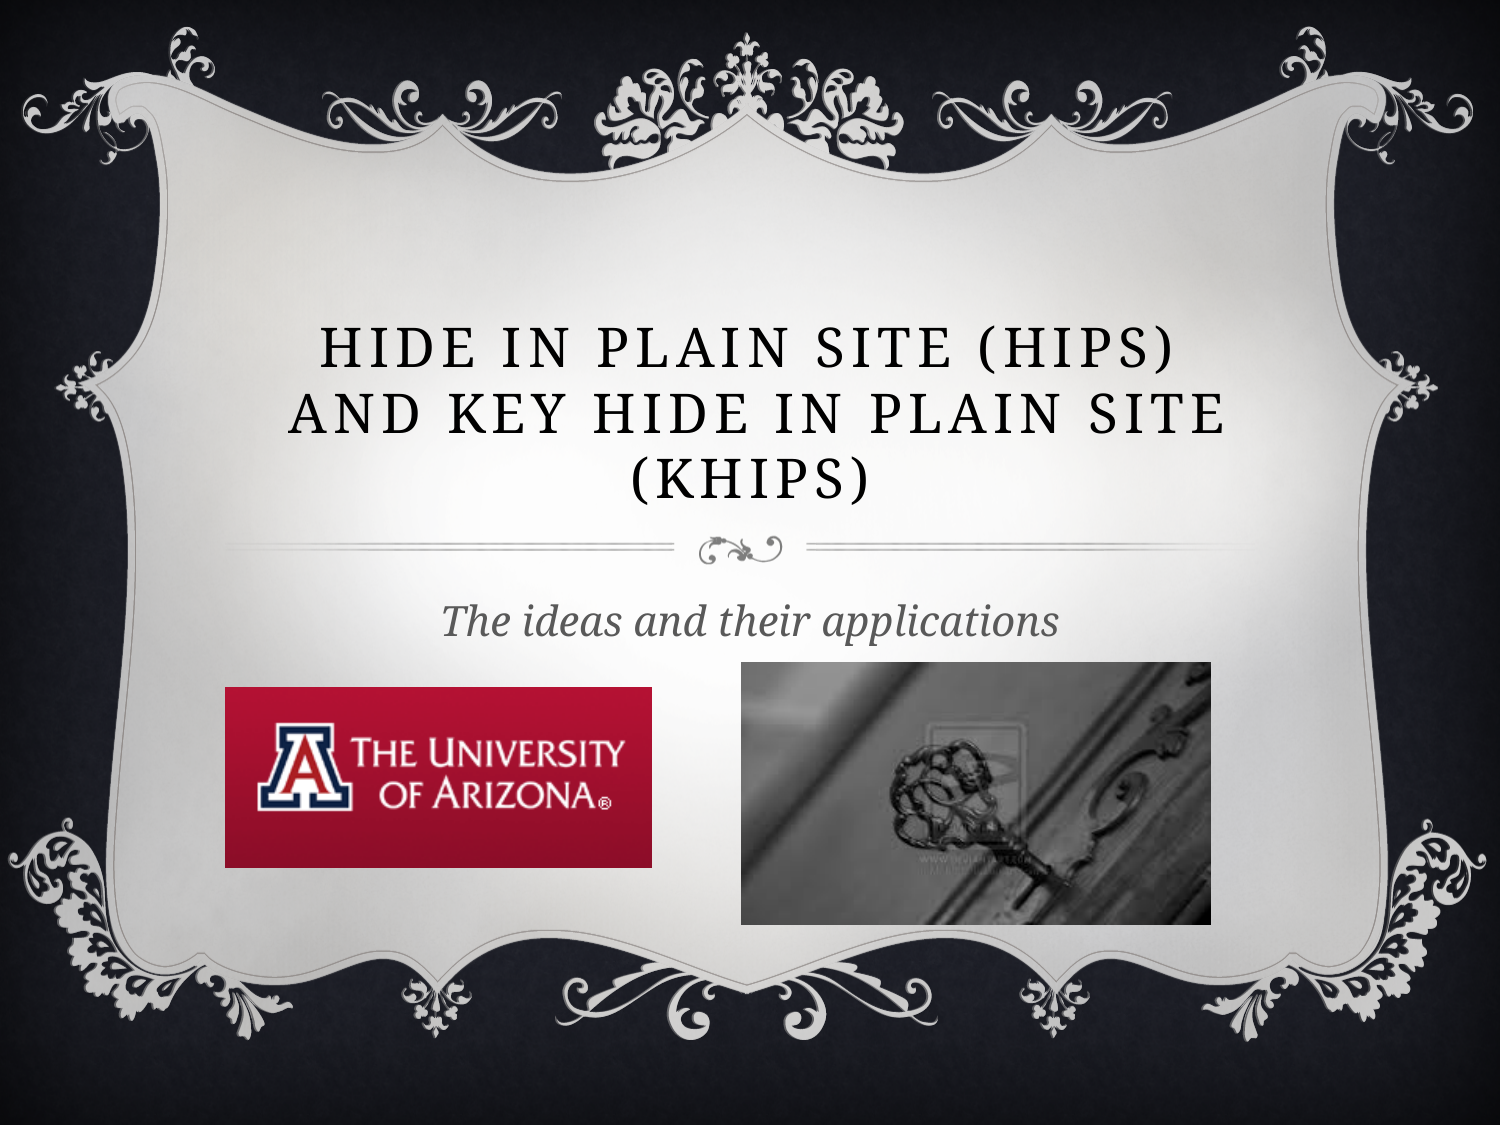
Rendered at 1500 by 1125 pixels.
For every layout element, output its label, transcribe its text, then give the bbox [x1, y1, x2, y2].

subtitle The ideas and their applications [225, 562, 1275, 688]
picture [0, 613, 1500, 1125]
title Hide IN PLAIN Site (HIPS) and Key Hide in Plain Site (KHIPS) [225, 305, 1275, 518]
picture [0, 0, 1500, 459]
